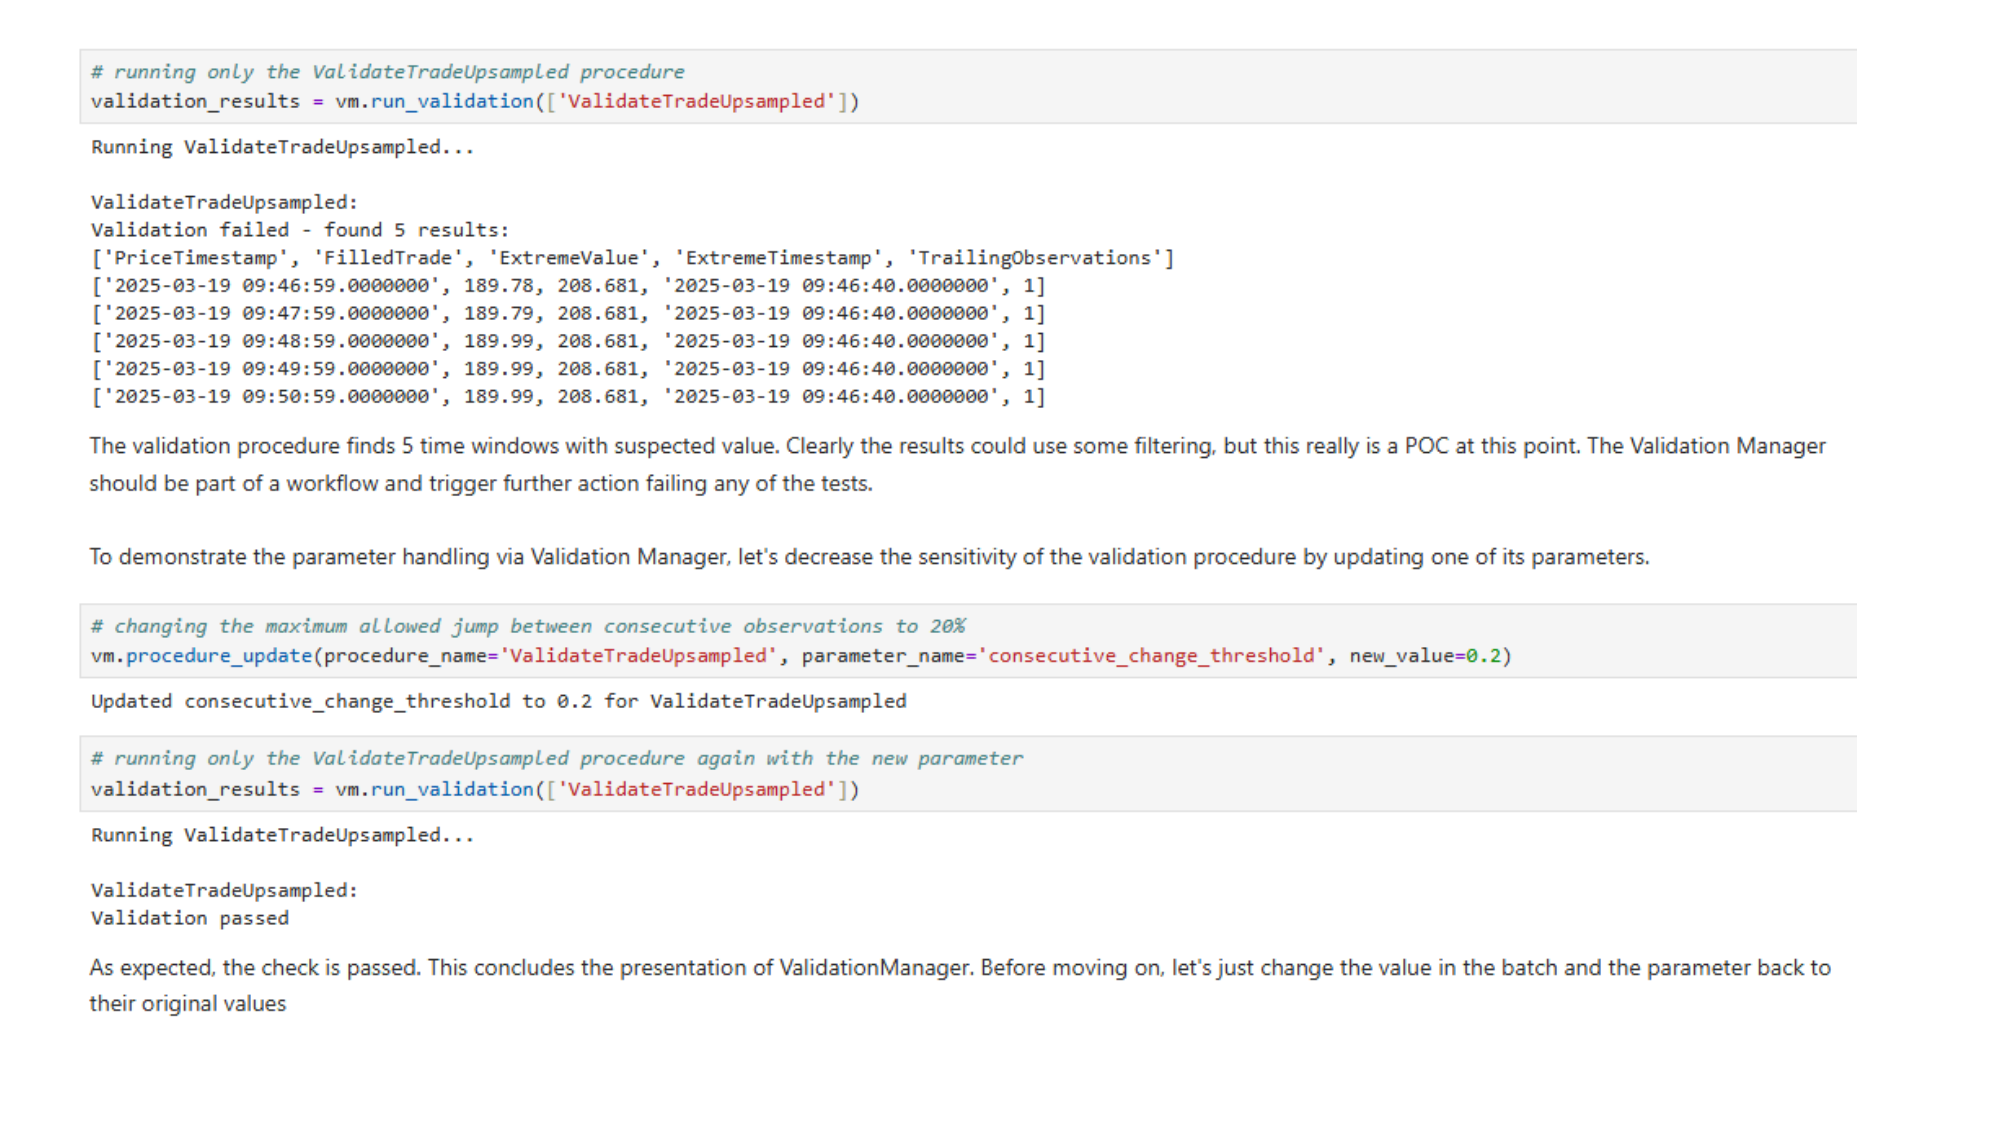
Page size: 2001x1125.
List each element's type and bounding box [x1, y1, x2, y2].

picture [70, 45, 1857, 1039]
